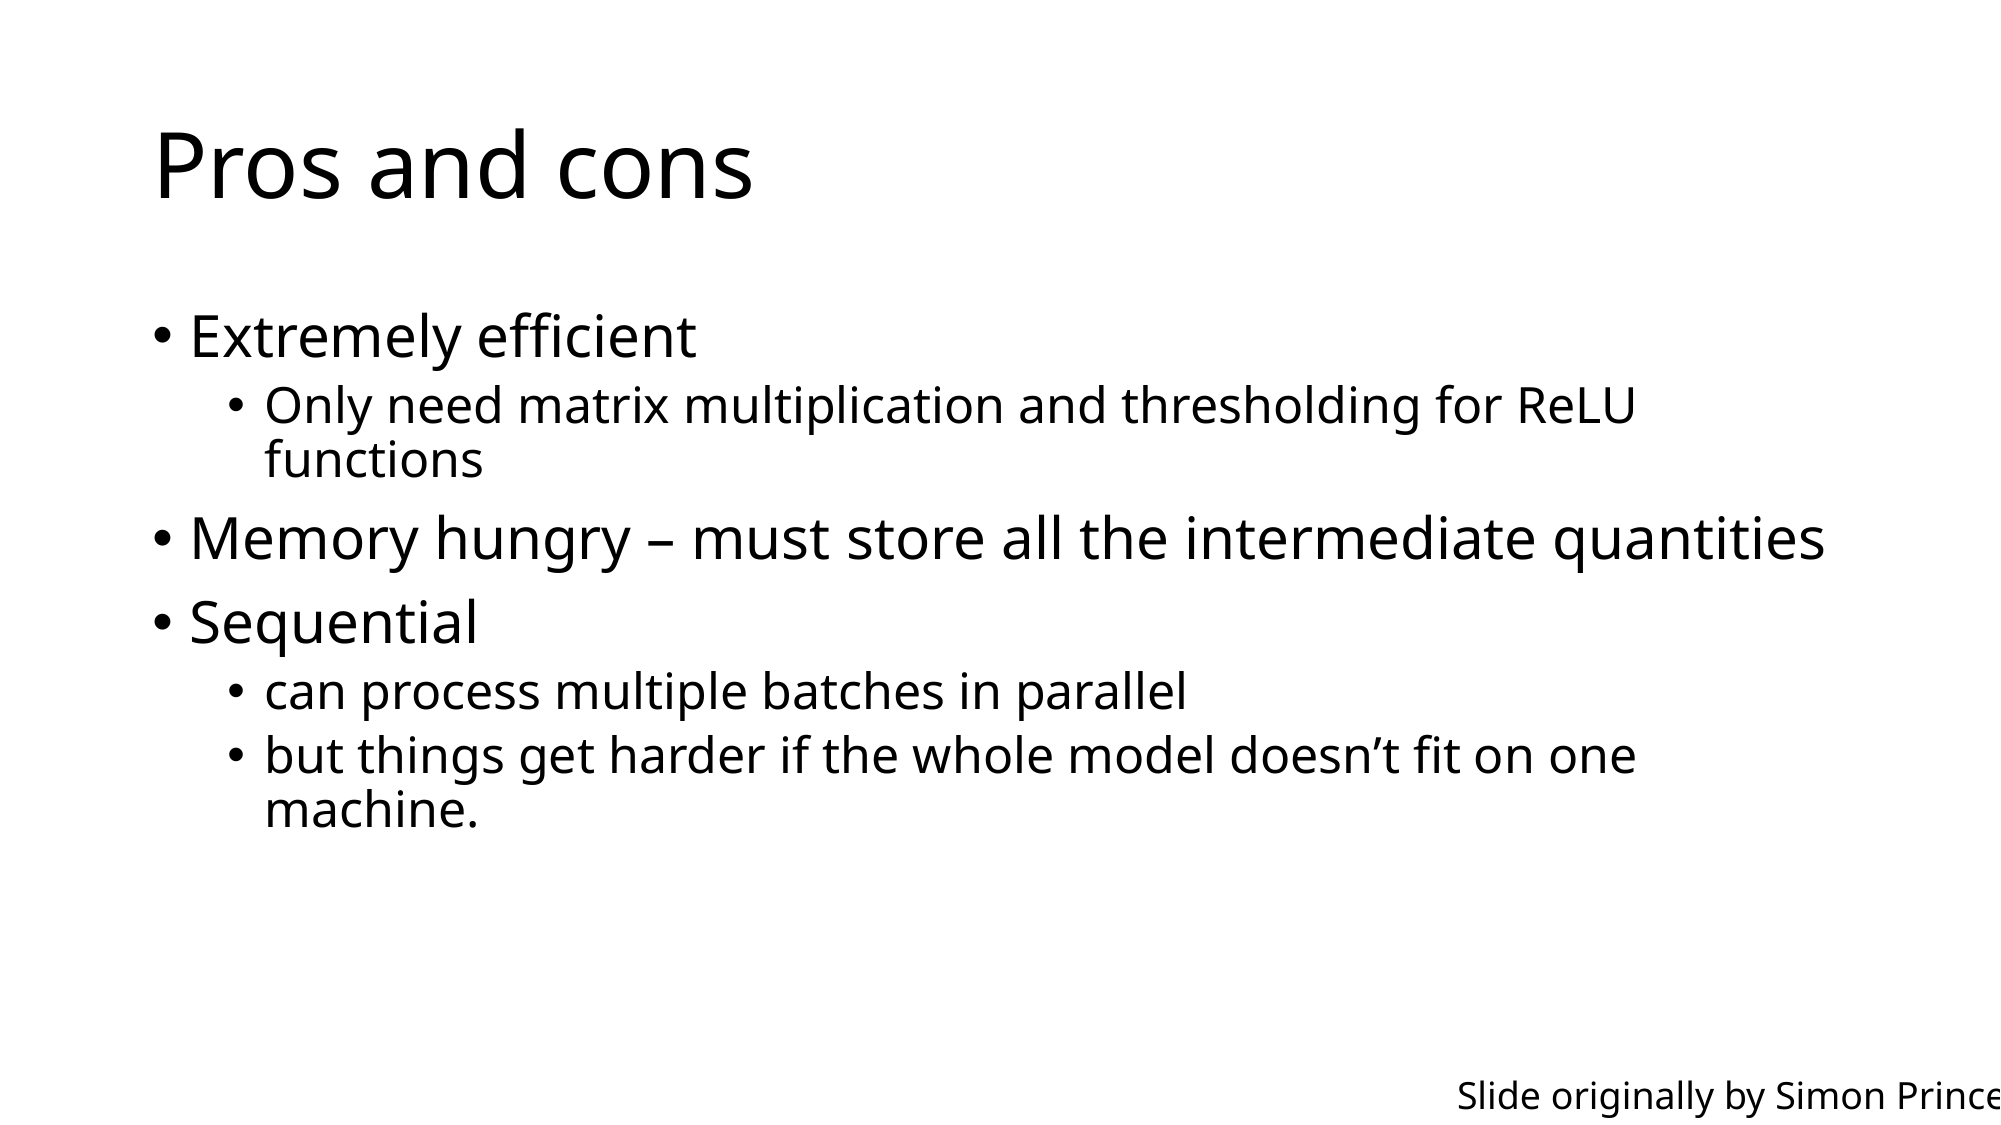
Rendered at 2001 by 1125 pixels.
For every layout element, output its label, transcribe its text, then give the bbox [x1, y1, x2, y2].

title Pros and cons [137, 59, 1863, 278]
text_box Slide originally by Simon Prince [1442, 1064, 2000, 1125]
list Extremely efficient Only need matrix multiplication and thresholding for ReLU functions Memory hungry – must store all the intermediate quantities Sequential can process multiple batches in parallel but things get harder if the whole model doesn’t fit on one machine. [137, 299, 1863, 1014]
